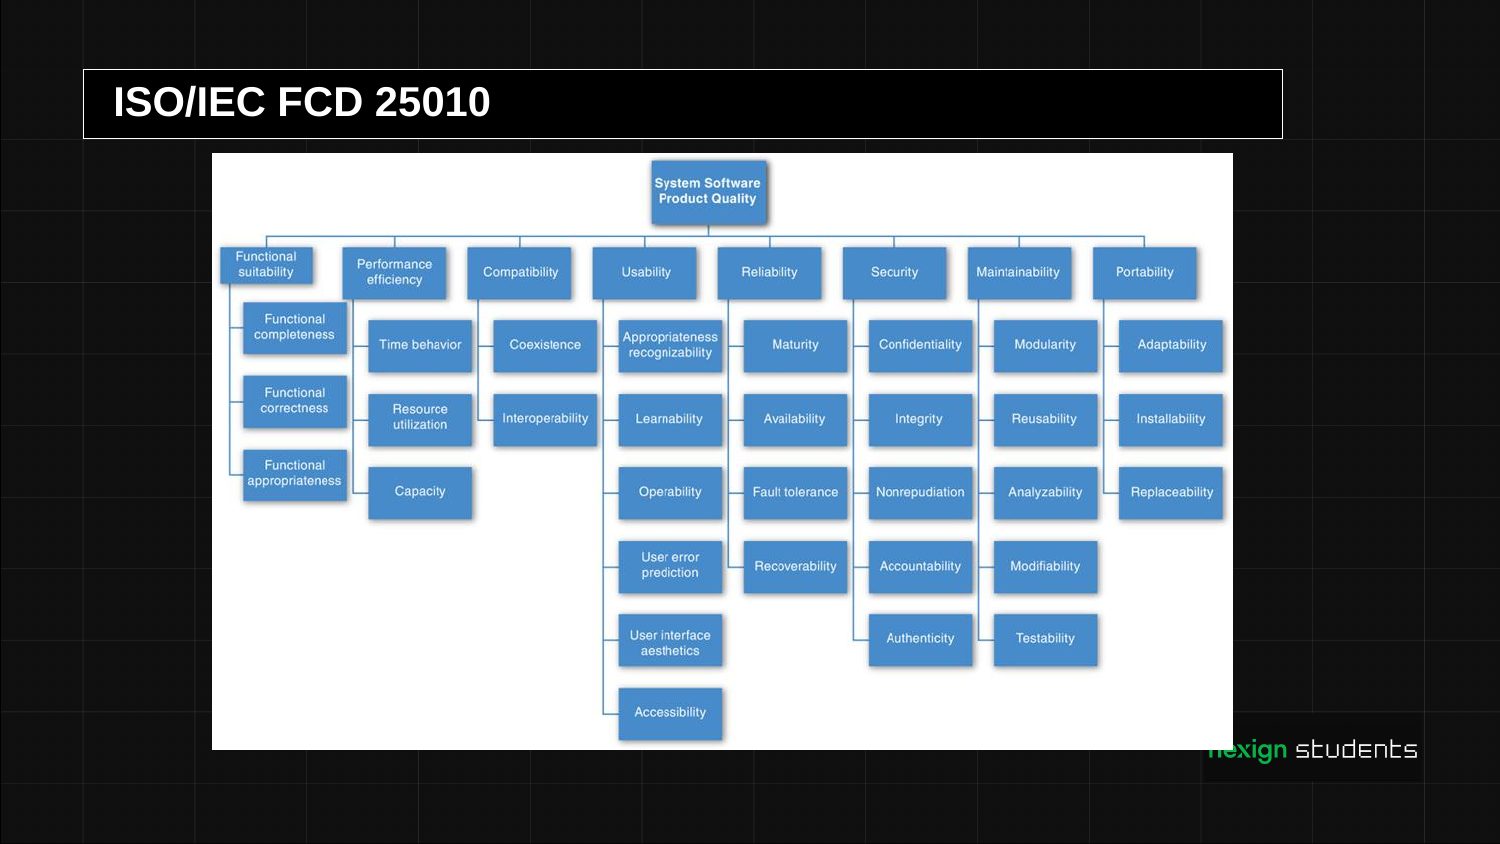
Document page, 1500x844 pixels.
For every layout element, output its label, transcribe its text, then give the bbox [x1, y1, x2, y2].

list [212, 153, 1233, 750]
picture [0, 0, 1500, 844]
title ISO/IEC FCD 25010 [83, 69, 1283, 139]
